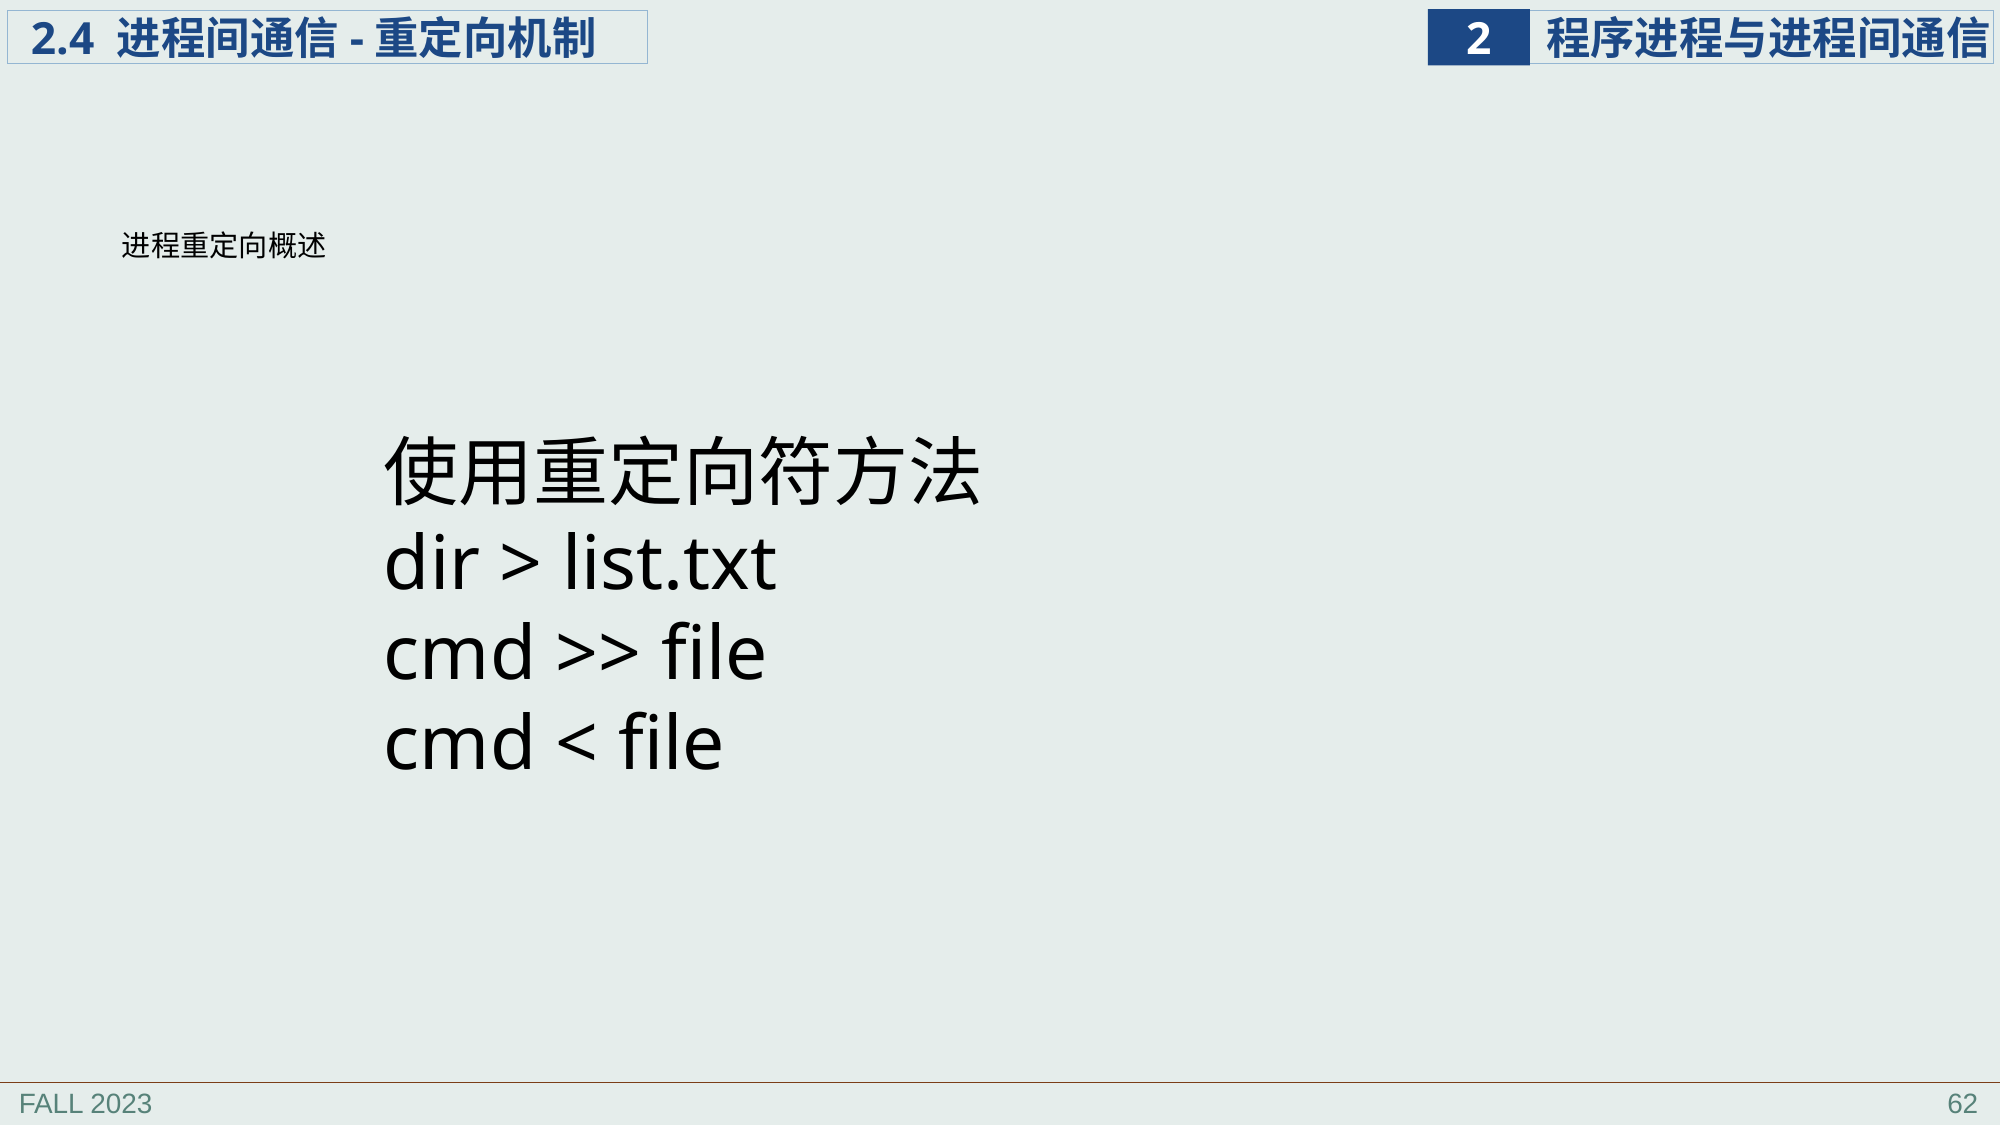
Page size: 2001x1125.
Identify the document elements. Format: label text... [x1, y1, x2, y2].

list 使用重定向符方法 dir > list.txt cmd >> file cmd < file [372, 419, 1783, 1056]
title 进程重定向概述 [110, 135, 1836, 354]
